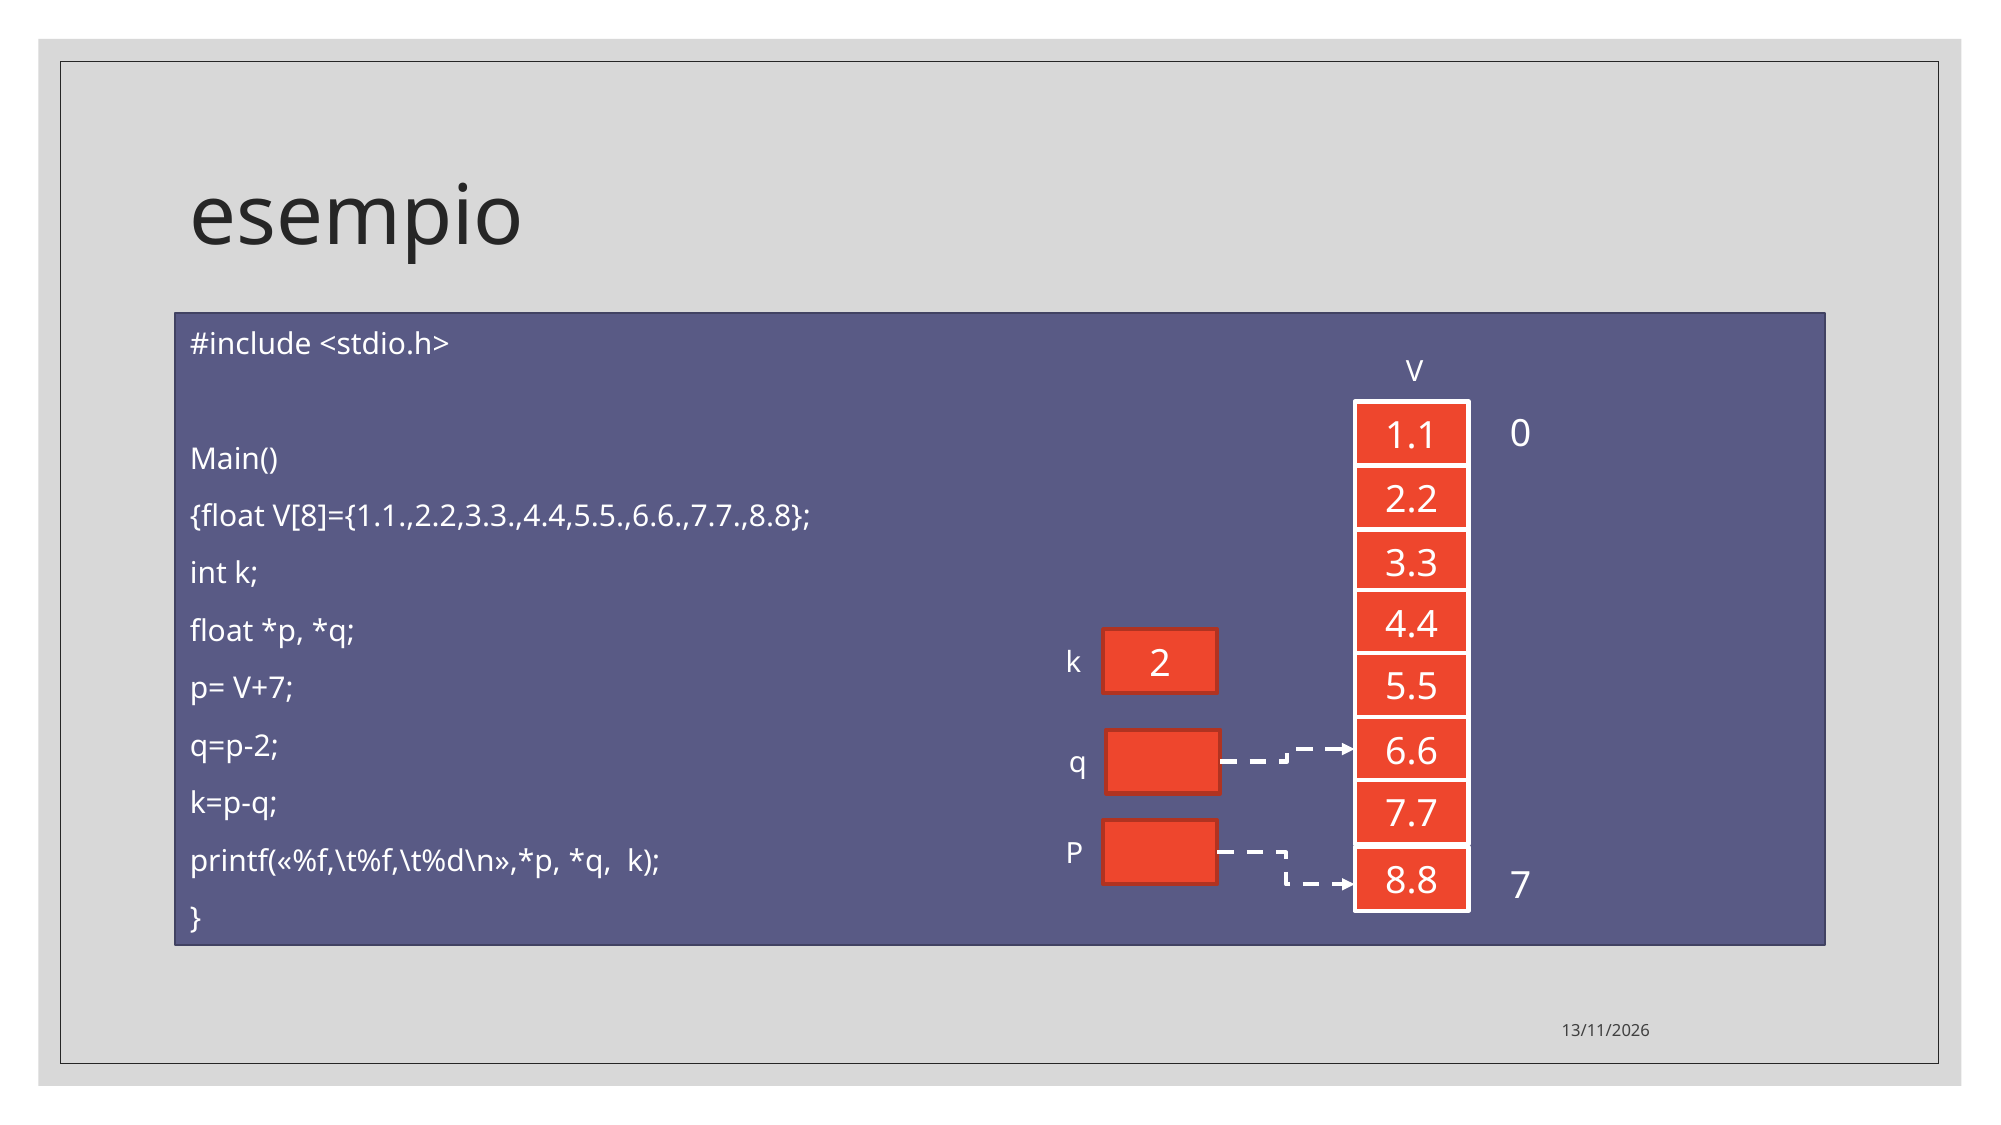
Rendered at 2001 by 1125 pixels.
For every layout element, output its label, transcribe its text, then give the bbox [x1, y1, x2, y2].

text_box #include <stdio.h> Main() {float V[8]={1.1.,2.2,3.3.,4.4,5.5.,6.6.,7.7.,8.8}; int k; float *p, *q; p= V+7; q=p-2; k=p-q; printf(«%f,\t%f,\t%d\n»,*p, *q, k); } [174, 313, 1825, 945]
text_box 0 [1495, 401, 1593, 462]
text_box 5.5 [1353, 651, 1471, 715]
text_box V [1390, 345, 1465, 396]
text_box 2 [1101, 627, 1219, 695]
text_box 3.3 [1353, 528, 1471, 588]
text_box 8.8 [1353, 845, 1471, 913]
text_box q [1053, 736, 1128, 787]
text_box 7.7 [1353, 778, 1471, 845]
text_box k [1050, 635, 1125, 686]
text_box 7 [1495, 853, 1593, 914]
text_box [1101, 818, 1219, 886]
text_box 6.6 [1353, 715, 1471, 778]
text_box P [1050, 827, 1125, 877]
text_box 2.2 [1353, 463, 1471, 528]
text_box [1336, 742, 1355, 756]
text_box esempio [174, 105, 1825, 313]
text_box 4.4 [1353, 588, 1471, 651]
text_box [1335, 878, 1355, 891]
text_box 16/12/2020 [1190, 990, 1665, 1050]
text_box [1104, 728, 1222, 796]
text_box 1.1 [1353, 399, 1471, 463]
